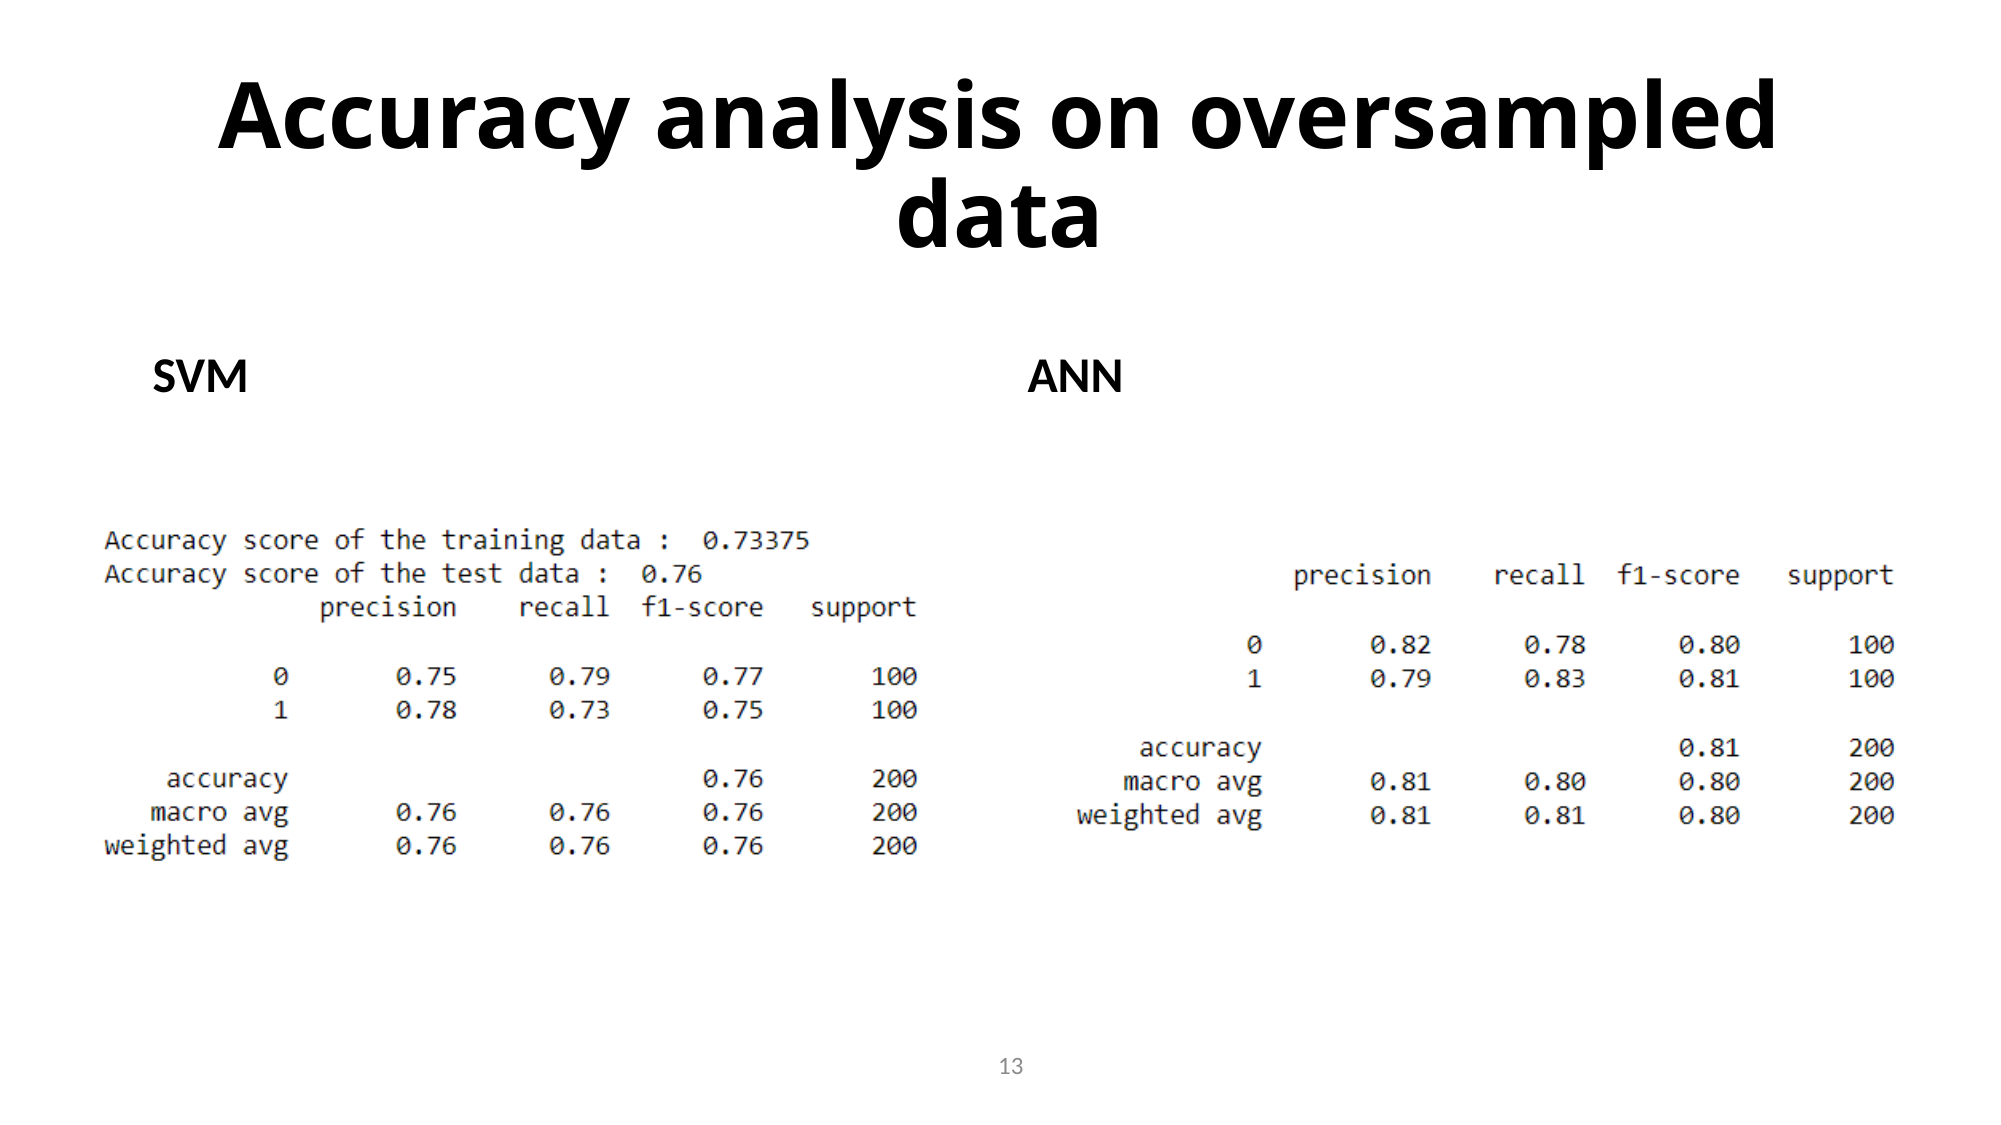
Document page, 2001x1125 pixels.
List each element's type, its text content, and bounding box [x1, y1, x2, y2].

list ANN [1012, 275, 1863, 411]
slide_number 13 [588, 1035, 1039, 1096]
title Accuracy analysis on oversampled data [137, 59, 1863, 278]
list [72, 527, 947, 901]
list SVM [137, 275, 984, 411]
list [1038, 562, 1918, 850]
